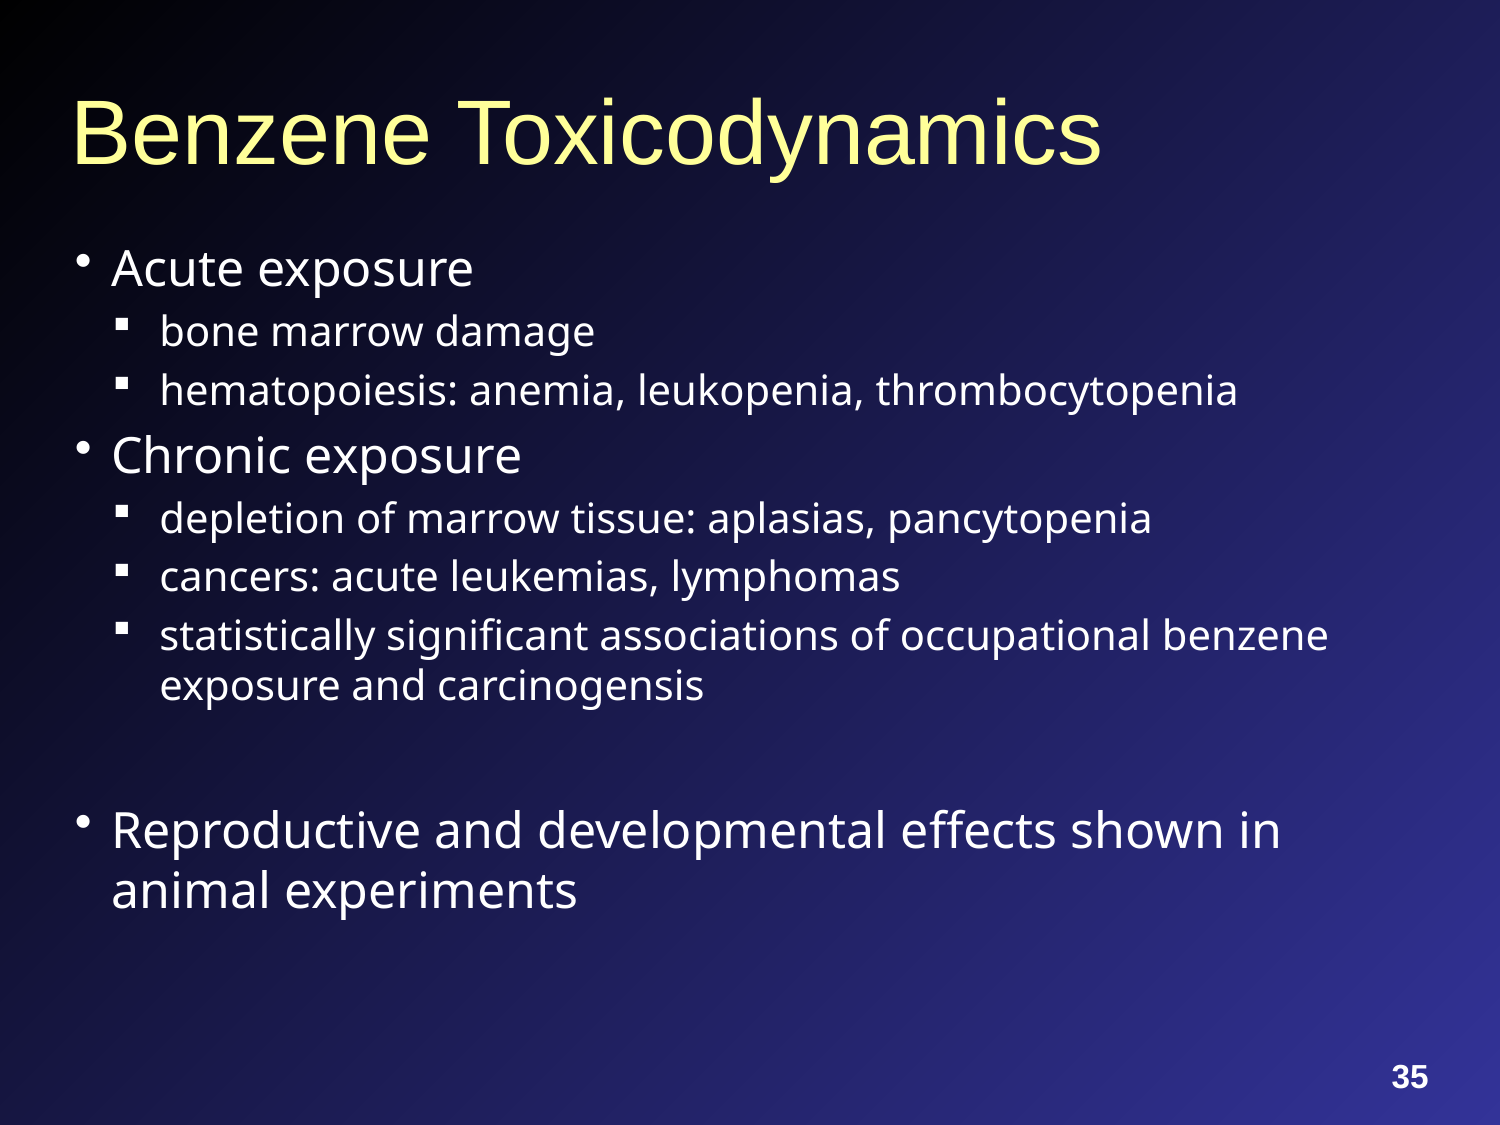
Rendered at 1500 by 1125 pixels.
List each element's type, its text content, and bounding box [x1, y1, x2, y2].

list Acute exposure bone marrow damage hematopoiesis: anemia, leukopenia, thrombocytopenia Chronic exposure depletion of marrow tissue: aplasias, pancytopenia cancers: acute leukemias, lymphomas statistically significant associations of occupational benzene exposure and carcinogensis Reproductive and developmental effects shown in animal experiments [59, 228, 1437, 1057]
slide_number 35 [1093, 1044, 1444, 1105]
title Benzene Toxicodynamics [55, 65, 1435, 192]
